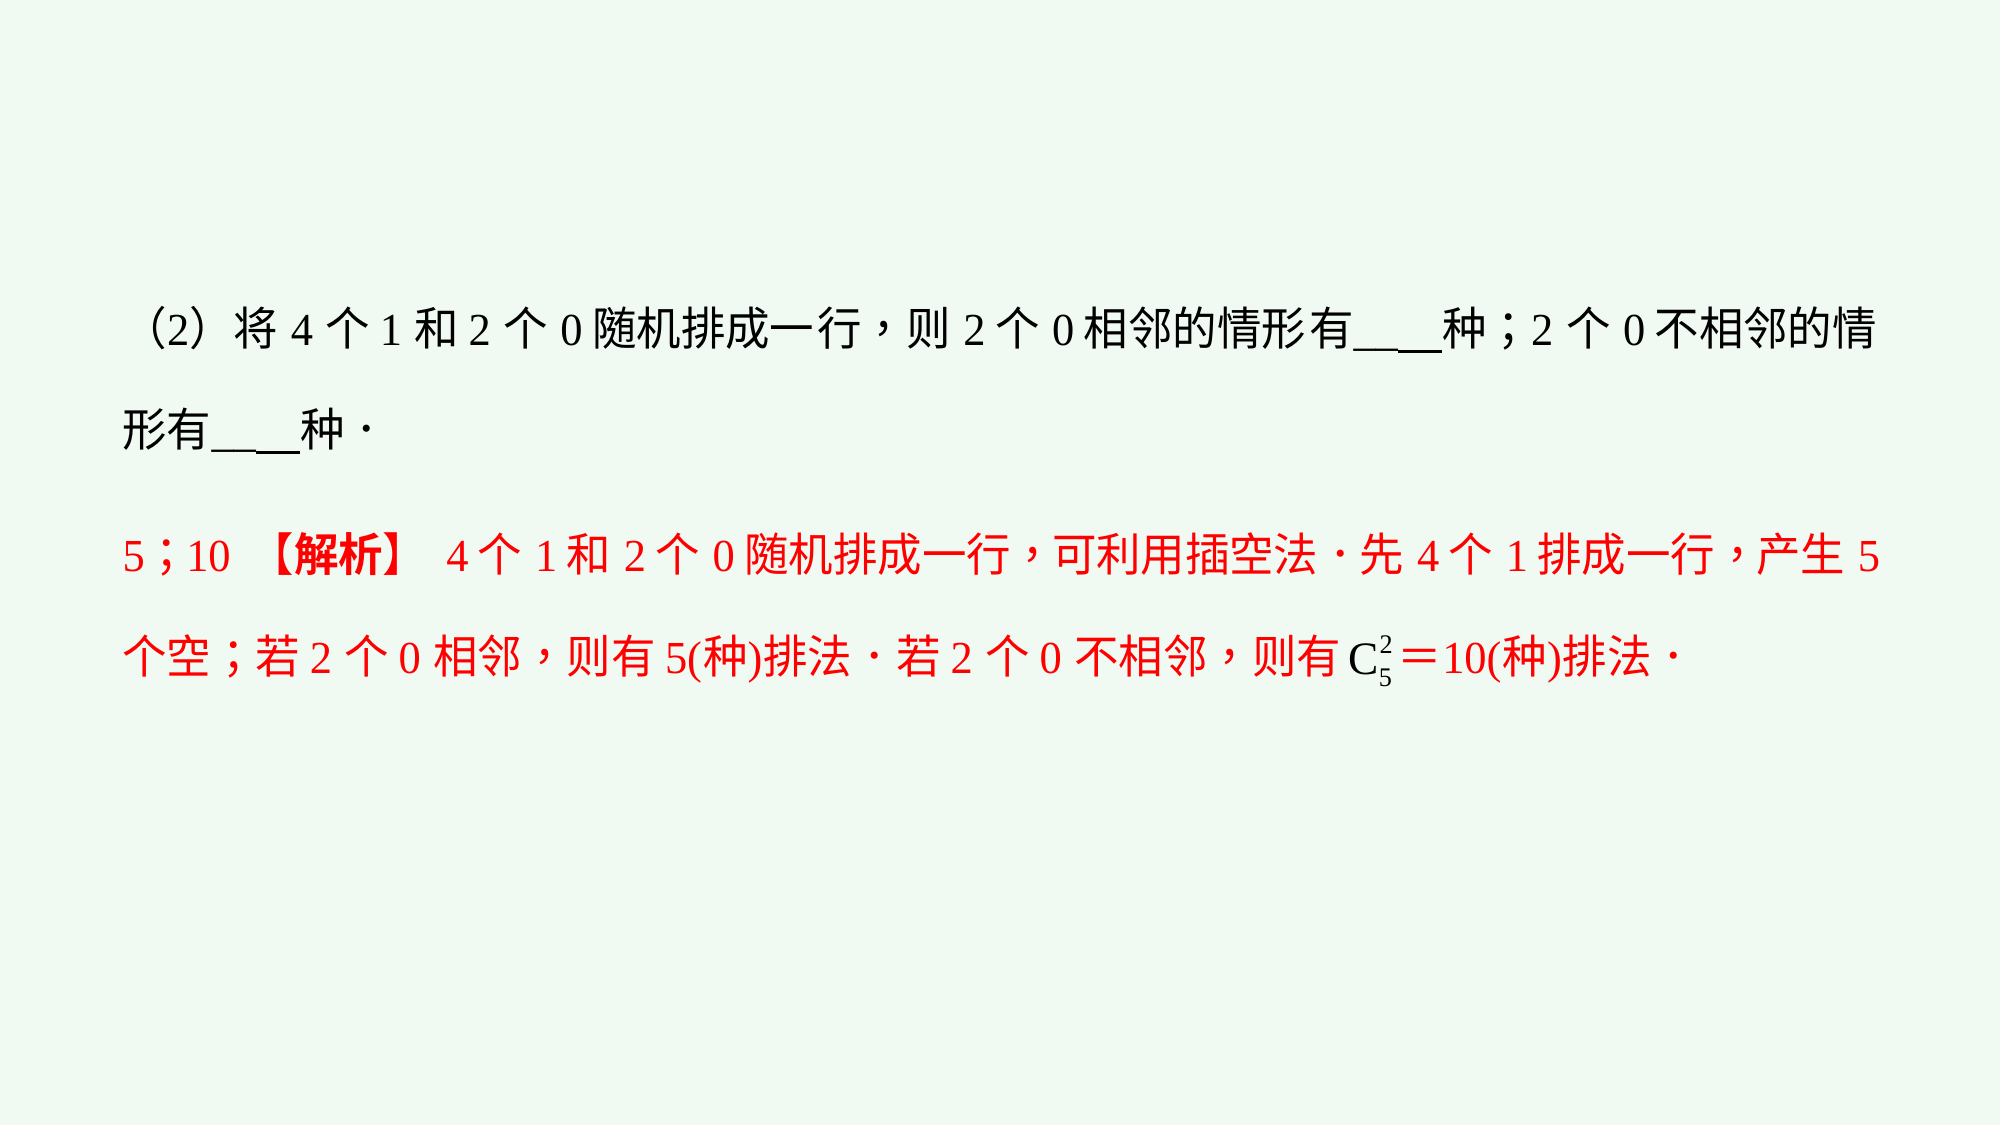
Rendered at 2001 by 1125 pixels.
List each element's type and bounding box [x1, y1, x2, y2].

text_box [122, 522, 1881, 729]
text_box [122, 276, 1881, 482]
